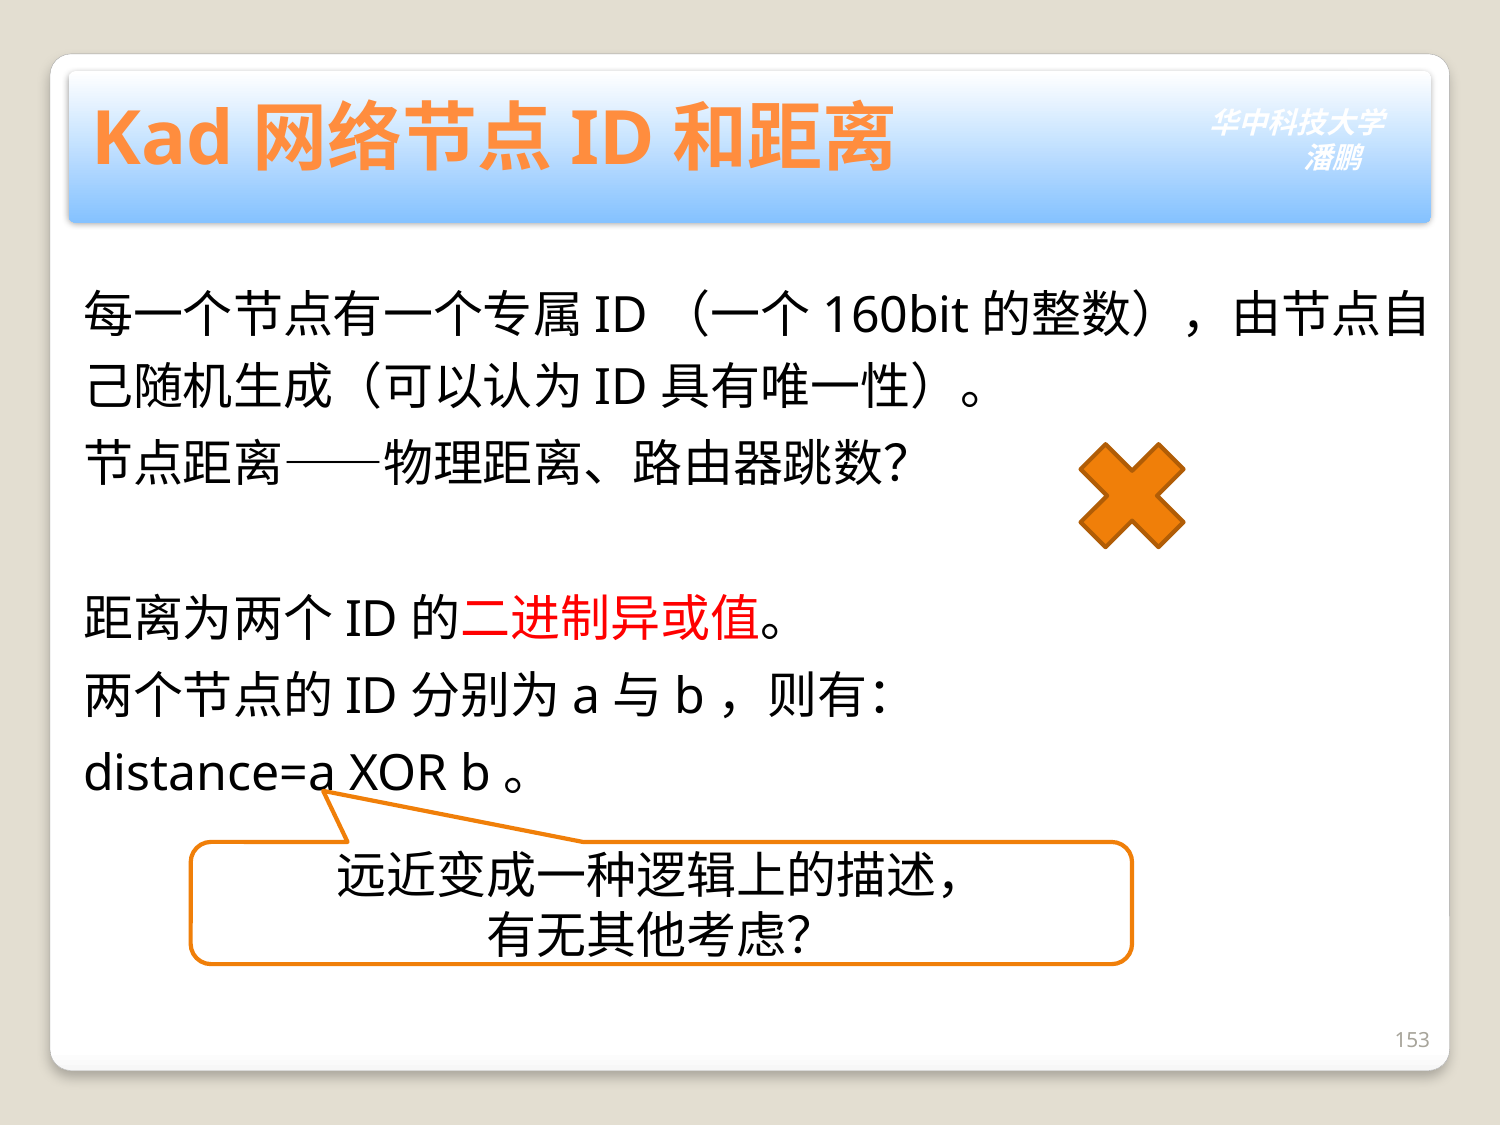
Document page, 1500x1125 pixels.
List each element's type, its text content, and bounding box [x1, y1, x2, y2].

text_box 远近变成一种逻辑上的描述， 有无其他考虑？ [188, 788, 1135, 967]
list 每一个节点有一个专属ID（一个160bit的整数），由节点自己随机生成（可以认为ID具有唯一性）。 节点距离——物理距离、路由器跳数？ 距离为两个ID的二进制异或值。 两个节点的ID分别为a与b，则有： distance=a XOR b。 [52, 255, 1459, 943]
text_box [1078, 442, 1186, 550]
title Kad网络节点ID和距离 [76, 78, 1420, 188]
slide_number 153 [1369, 1002, 1445, 1063]
